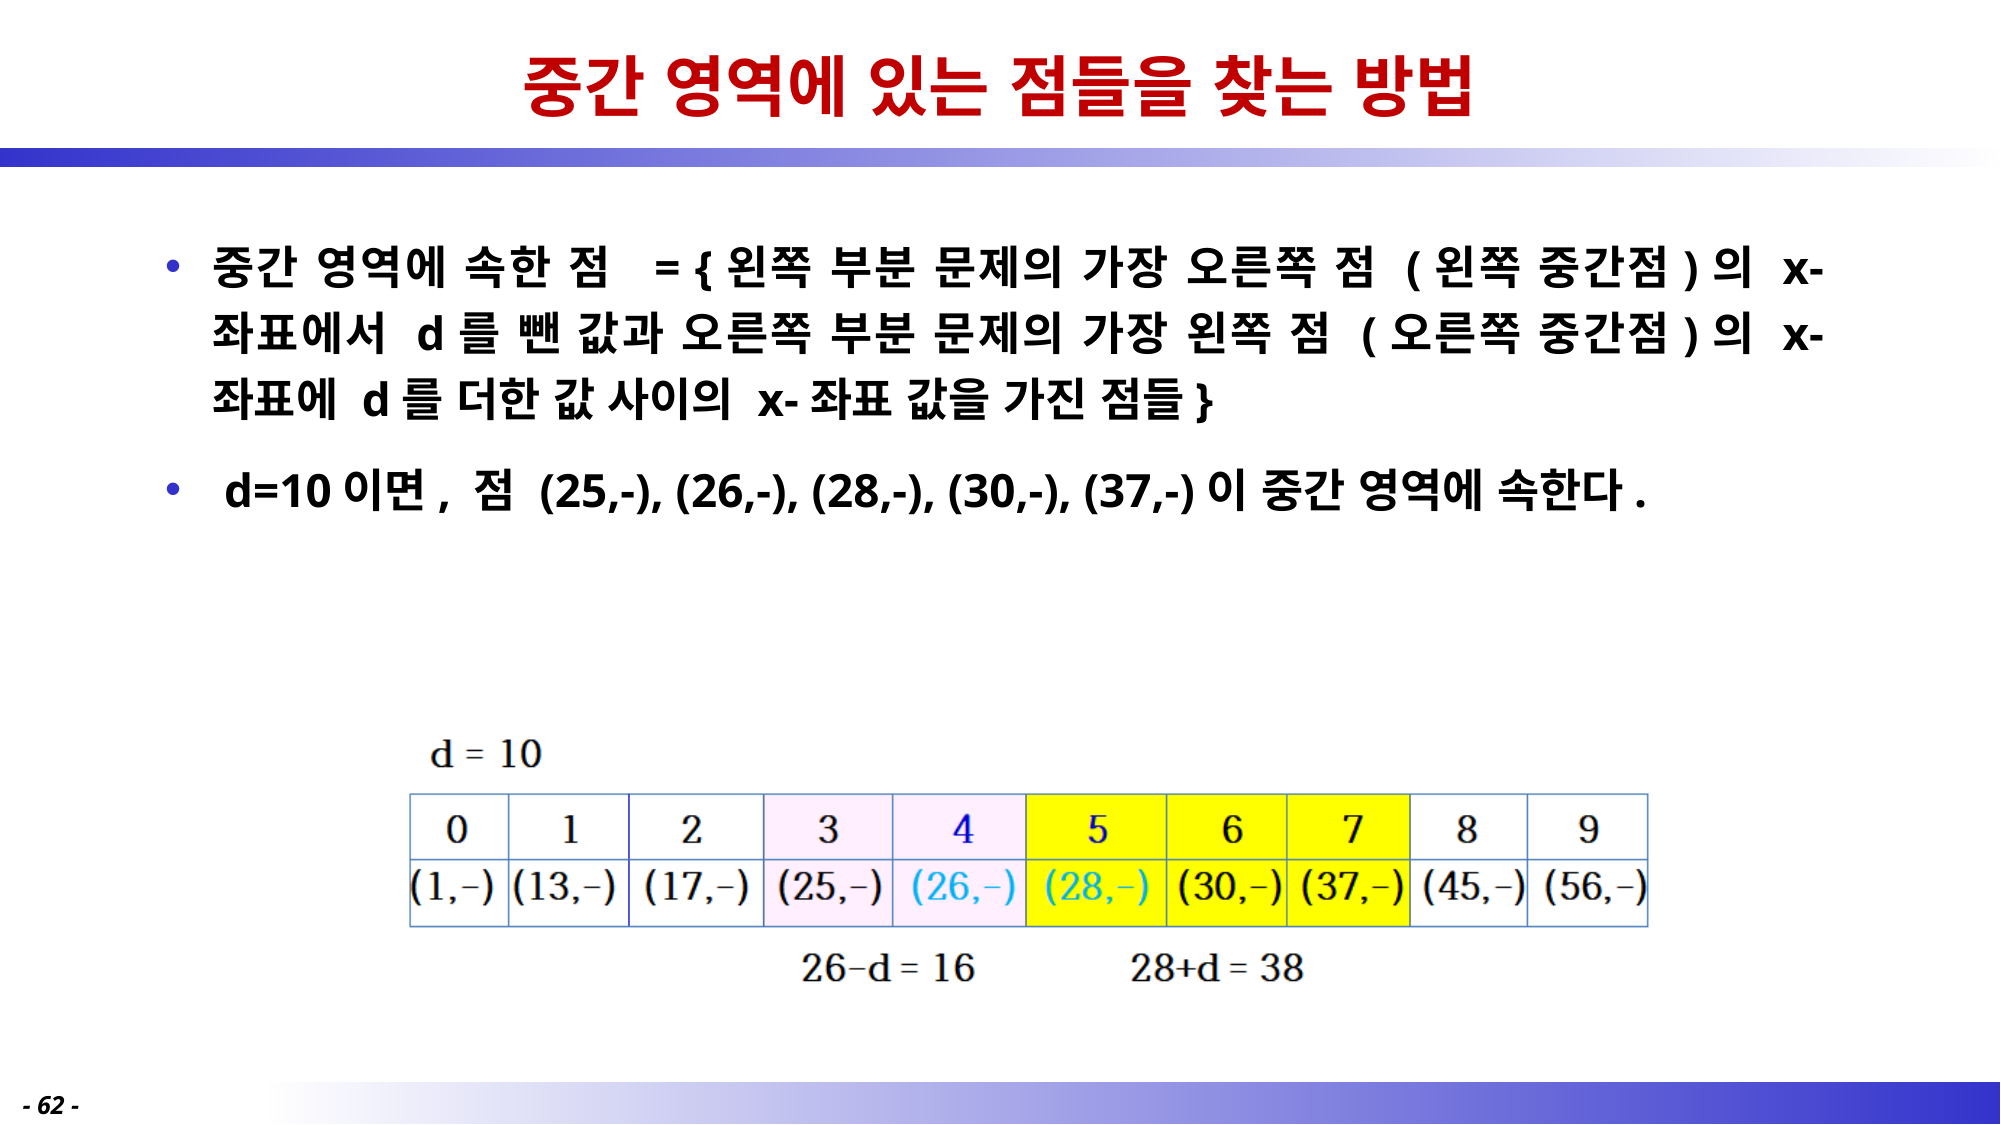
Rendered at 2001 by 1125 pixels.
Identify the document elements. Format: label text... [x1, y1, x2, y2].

list 중간 영역에 속한 점 = {왼쪽 부분 문제의 가장 오른쪽 점 (왼쪽 중간점)의 x-좌표에서 d를 뺀 값과 오른쪽 부분 문제의 가장 왼쪽 점 (오른쪽 중간점)의 x-좌표에 d를 더한 값 사이의 x-좌표 값을 가진 점들} d=10이면, 점 (25,-), (26,-), (28,-), (30,-), (37,-)이 중간 영역에 속한다. [150, 219, 1850, 1082]
title 중간 영역에 있는 점들을 찾는 방법 [150, 7, 1850, 163]
picture [385, 715, 1724, 1012]
slide_number - 62 - [7, 1082, 150, 1118]
